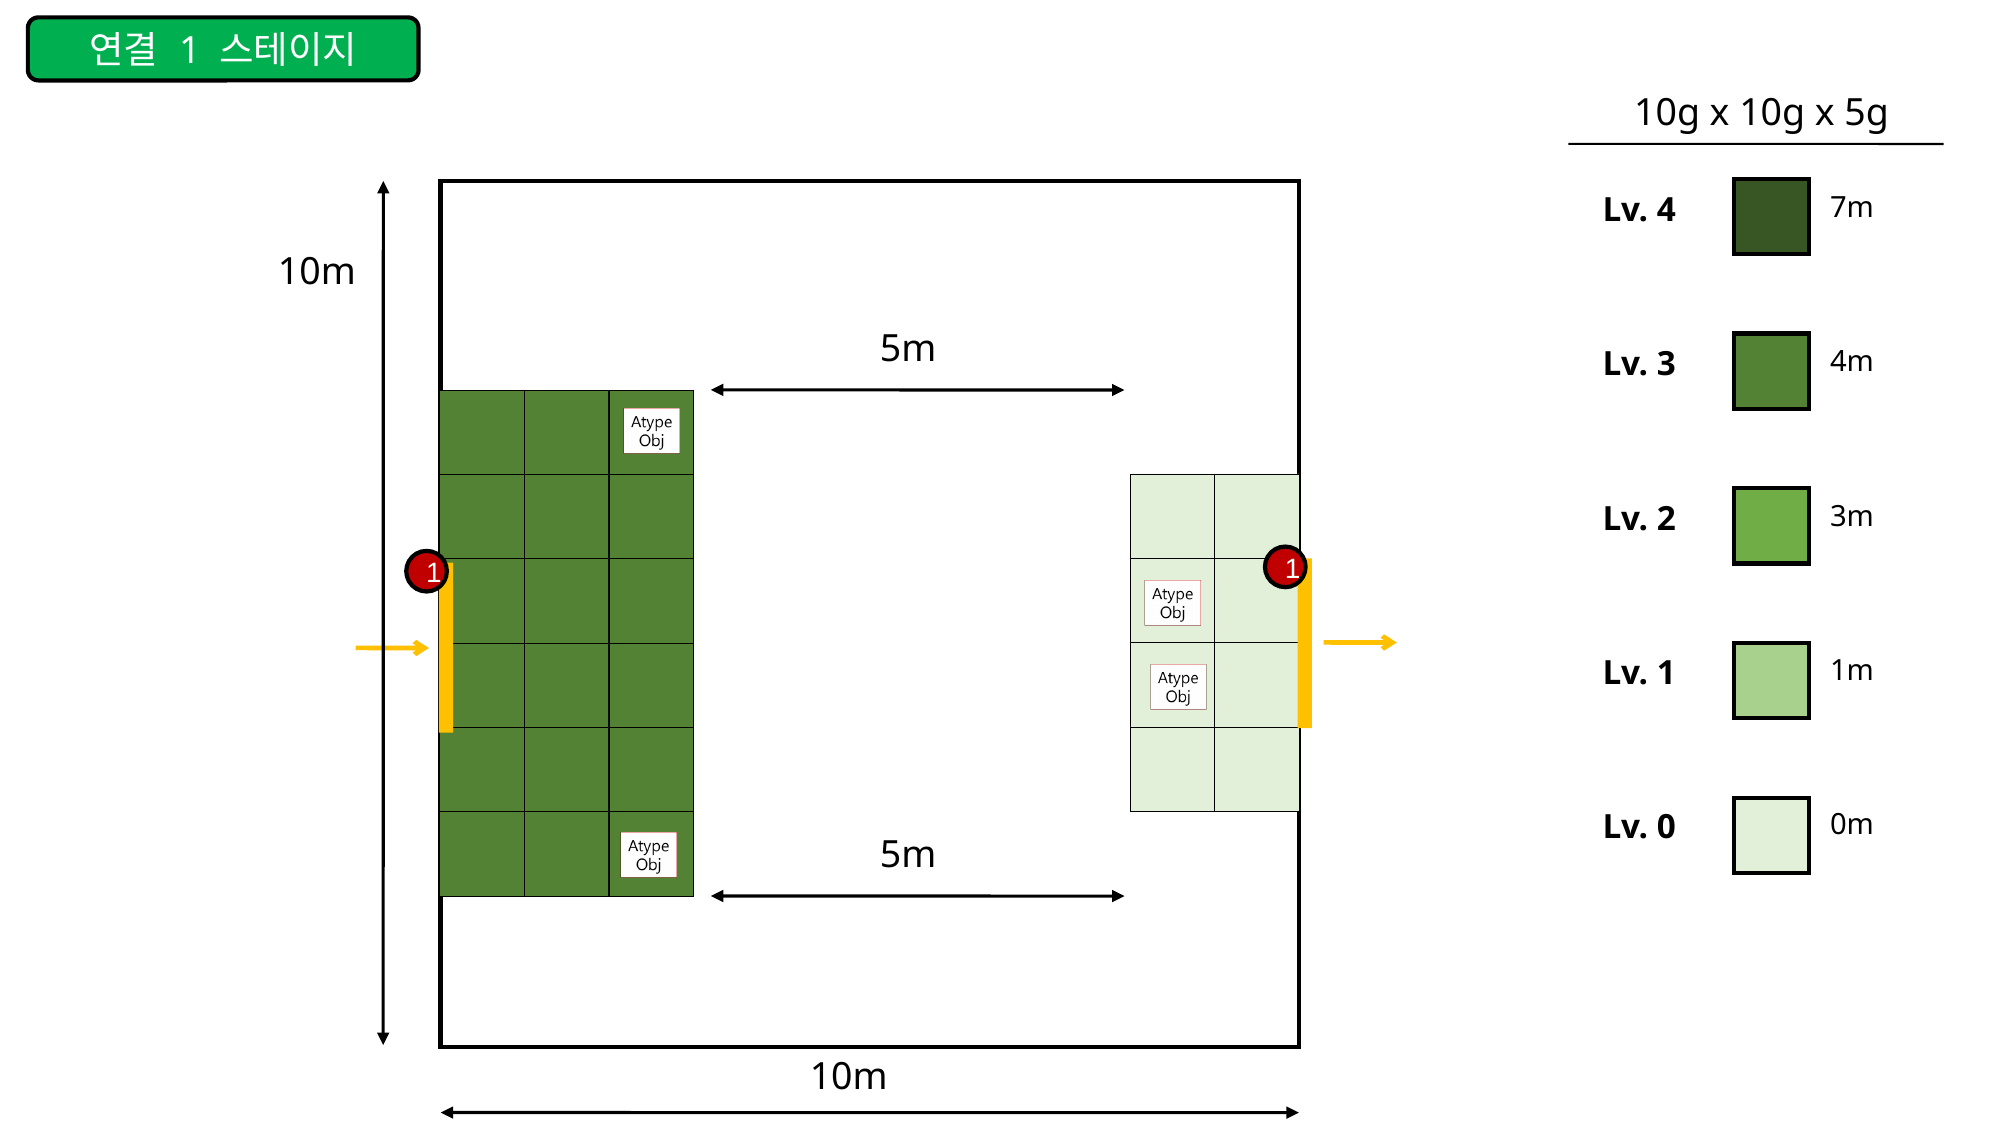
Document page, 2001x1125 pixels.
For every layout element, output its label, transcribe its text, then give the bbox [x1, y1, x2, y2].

text_box [376, 904, 390, 1046]
picture [1142, 577, 1208, 631]
text_box 연결 1 스테이지 [25, 15, 421, 83]
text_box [355, 389, 694, 897]
text_box 10m [151, 239, 482, 300]
text_box 10m [683, 1045, 1014, 1105]
text_box [710, 383, 1125, 397]
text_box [1587, 178, 1923, 874]
text_box [377, 181, 390, 239]
text_box [439, 179, 1301, 1049]
text_box [440, 1106, 1299, 1119]
text_box [710, 889, 1125, 903]
text_box 5m [743, 316, 1074, 377]
text_box 10g x 10g x 5g [1606, 80, 1937, 141]
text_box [1129, 473, 1398, 812]
picture [1147, 662, 1214, 715]
text_box 5m [743, 822, 1074, 883]
